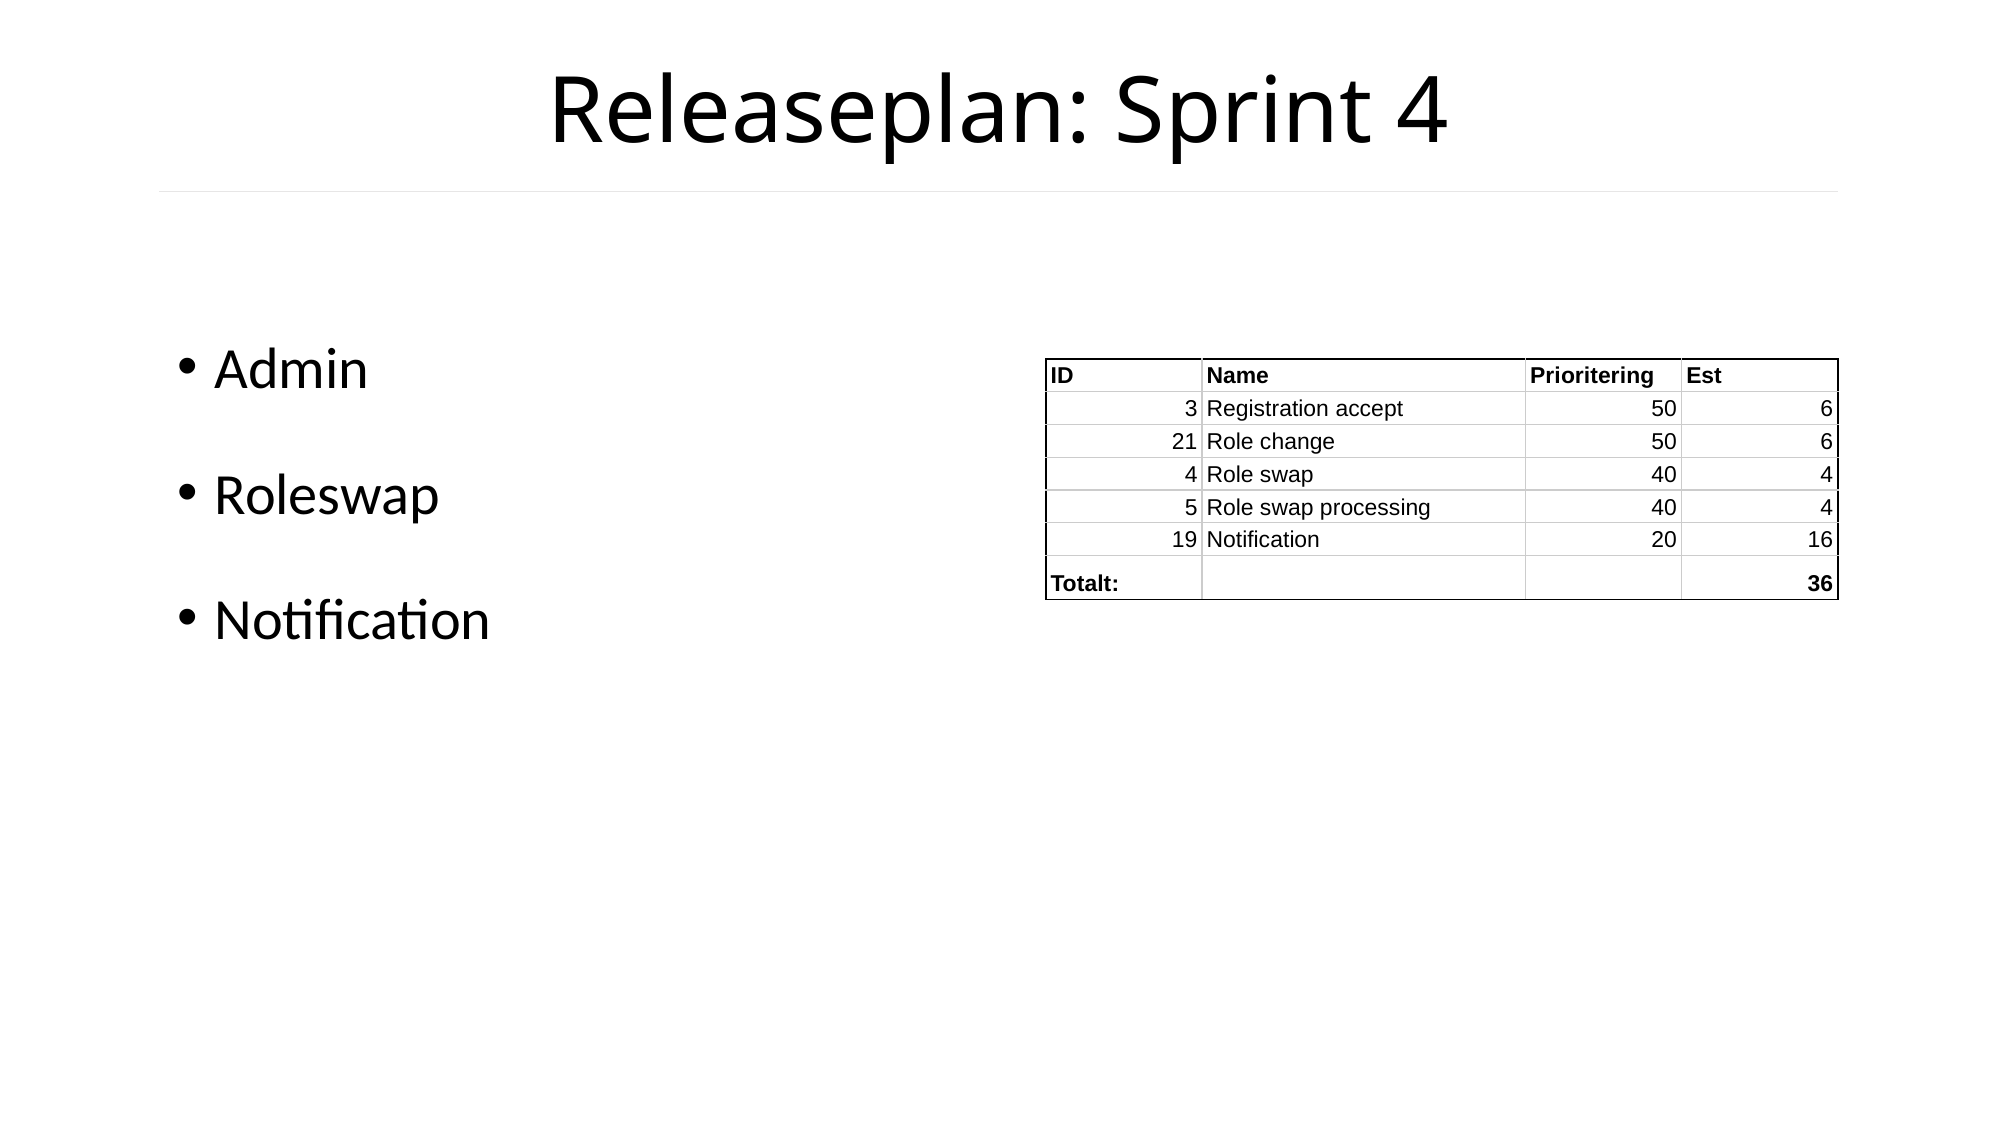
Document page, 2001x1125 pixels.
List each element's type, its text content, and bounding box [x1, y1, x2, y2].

table_cell 36 [1682, 556, 1837, 599]
table_cell 50 [1526, 425, 1681, 457]
table_cell [1203, 556, 1525, 599]
table_header Prioritering [1526, 360, 1681, 391]
table_cell Registration accept [1203, 392, 1525, 424]
list Admin Roleswap Notification [162, 287, 1357, 801]
table_cell 20 [1526, 523, 1681, 555]
table_cell 4 [1682, 491, 1837, 522]
table_cell Notification [1203, 523, 1525, 555]
table_cell 4 [1047, 458, 1201, 489]
table_cell [1526, 556, 1681, 599]
table_header Est [1682, 360, 1837, 391]
table_cell Role change [1203, 425, 1525, 457]
table_header Name [1203, 360, 1525, 391]
table_cell 19 [1047, 523, 1201, 555]
table_cell 16 [1682, 523, 1837, 555]
title Releaseplan: Sprint 4 [136, 4, 1862, 222]
table_cell Totalt: [1047, 556, 1201, 599]
table_cell 6 [1682, 425, 1837, 457]
table_cell 5 [1047, 491, 1201, 522]
table_cell 50 [1526, 392, 1681, 424]
table_cell Role swap [1203, 458, 1525, 489]
table_cell 21 [1047, 425, 1201, 457]
table_cell 6 [1682, 392, 1837, 424]
table_header ID [1047, 360, 1201, 391]
table_cell 40 [1526, 491, 1681, 522]
table_cell Role swap processing [1203, 491, 1525, 522]
table_cell 3 [1047, 392, 1201, 424]
table_cell 4 [1682, 458, 1837, 489]
table_cell 40 [1526, 458, 1681, 489]
